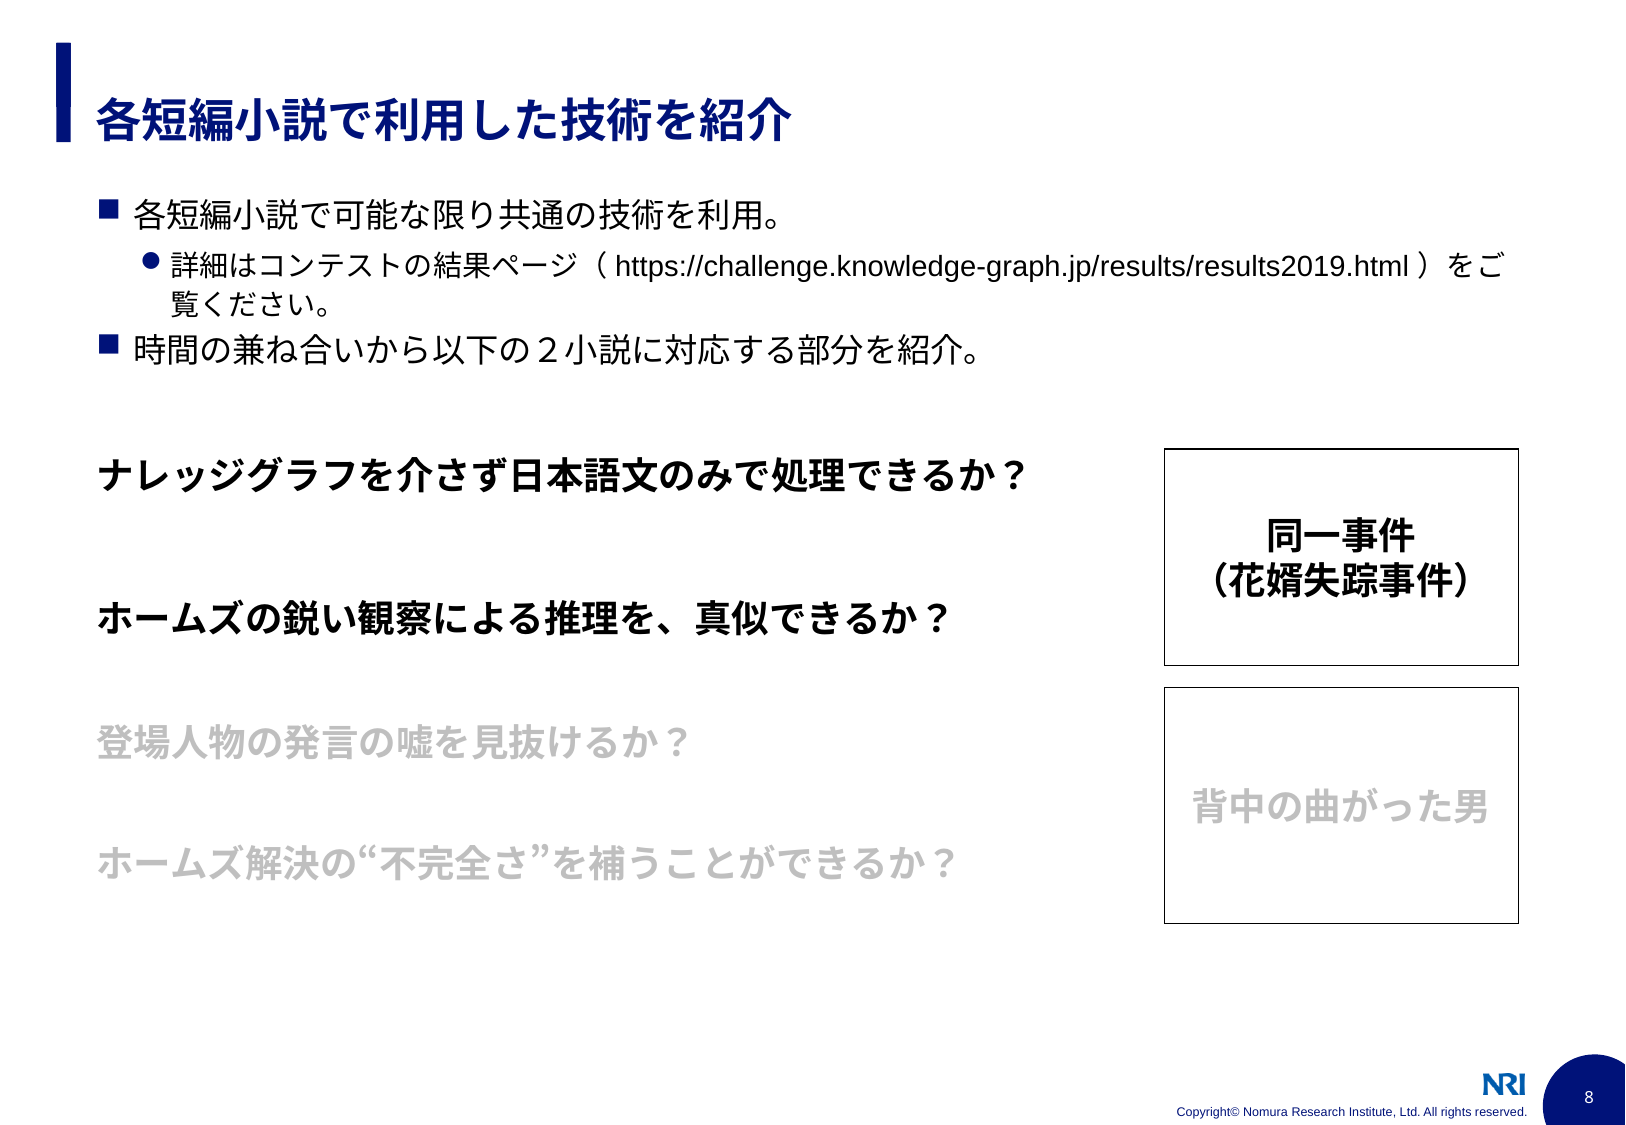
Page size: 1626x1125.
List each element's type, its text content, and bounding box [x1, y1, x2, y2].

title 各短編小説で利用した技術を紹介 [80, 89, 1545, 156]
text_box 同一事件 （花婿失踪事件） [1164, 448, 1519, 666]
list 各短編小説で可能な限り共通の技術を利用。 詳細はコンテストの結果ページ（https://challenge.knowledge-graph.jp/results/results2019.html）をご覧ください。 時間の兼ね合いから以下の２小説に対応する部分を紹介。 [81, 178, 1545, 1056]
text_box ナレッジグラフを介さず日本語文のみで処理できるか？ [81, 444, 1096, 505]
text_box 背中の曲がった男 [1164, 687, 1519, 924]
text_box 登場人物の発言の嘘を見抜けるか？ [81, 711, 824, 772]
picture [1483, 1073, 1525, 1095]
text_box ホームズの鋭い観察による推理を、真似できるか？ [81, 588, 1084, 648]
text_box ホームズ解決の“不完全さ”を補うことができるか？ [81, 832, 1139, 893]
